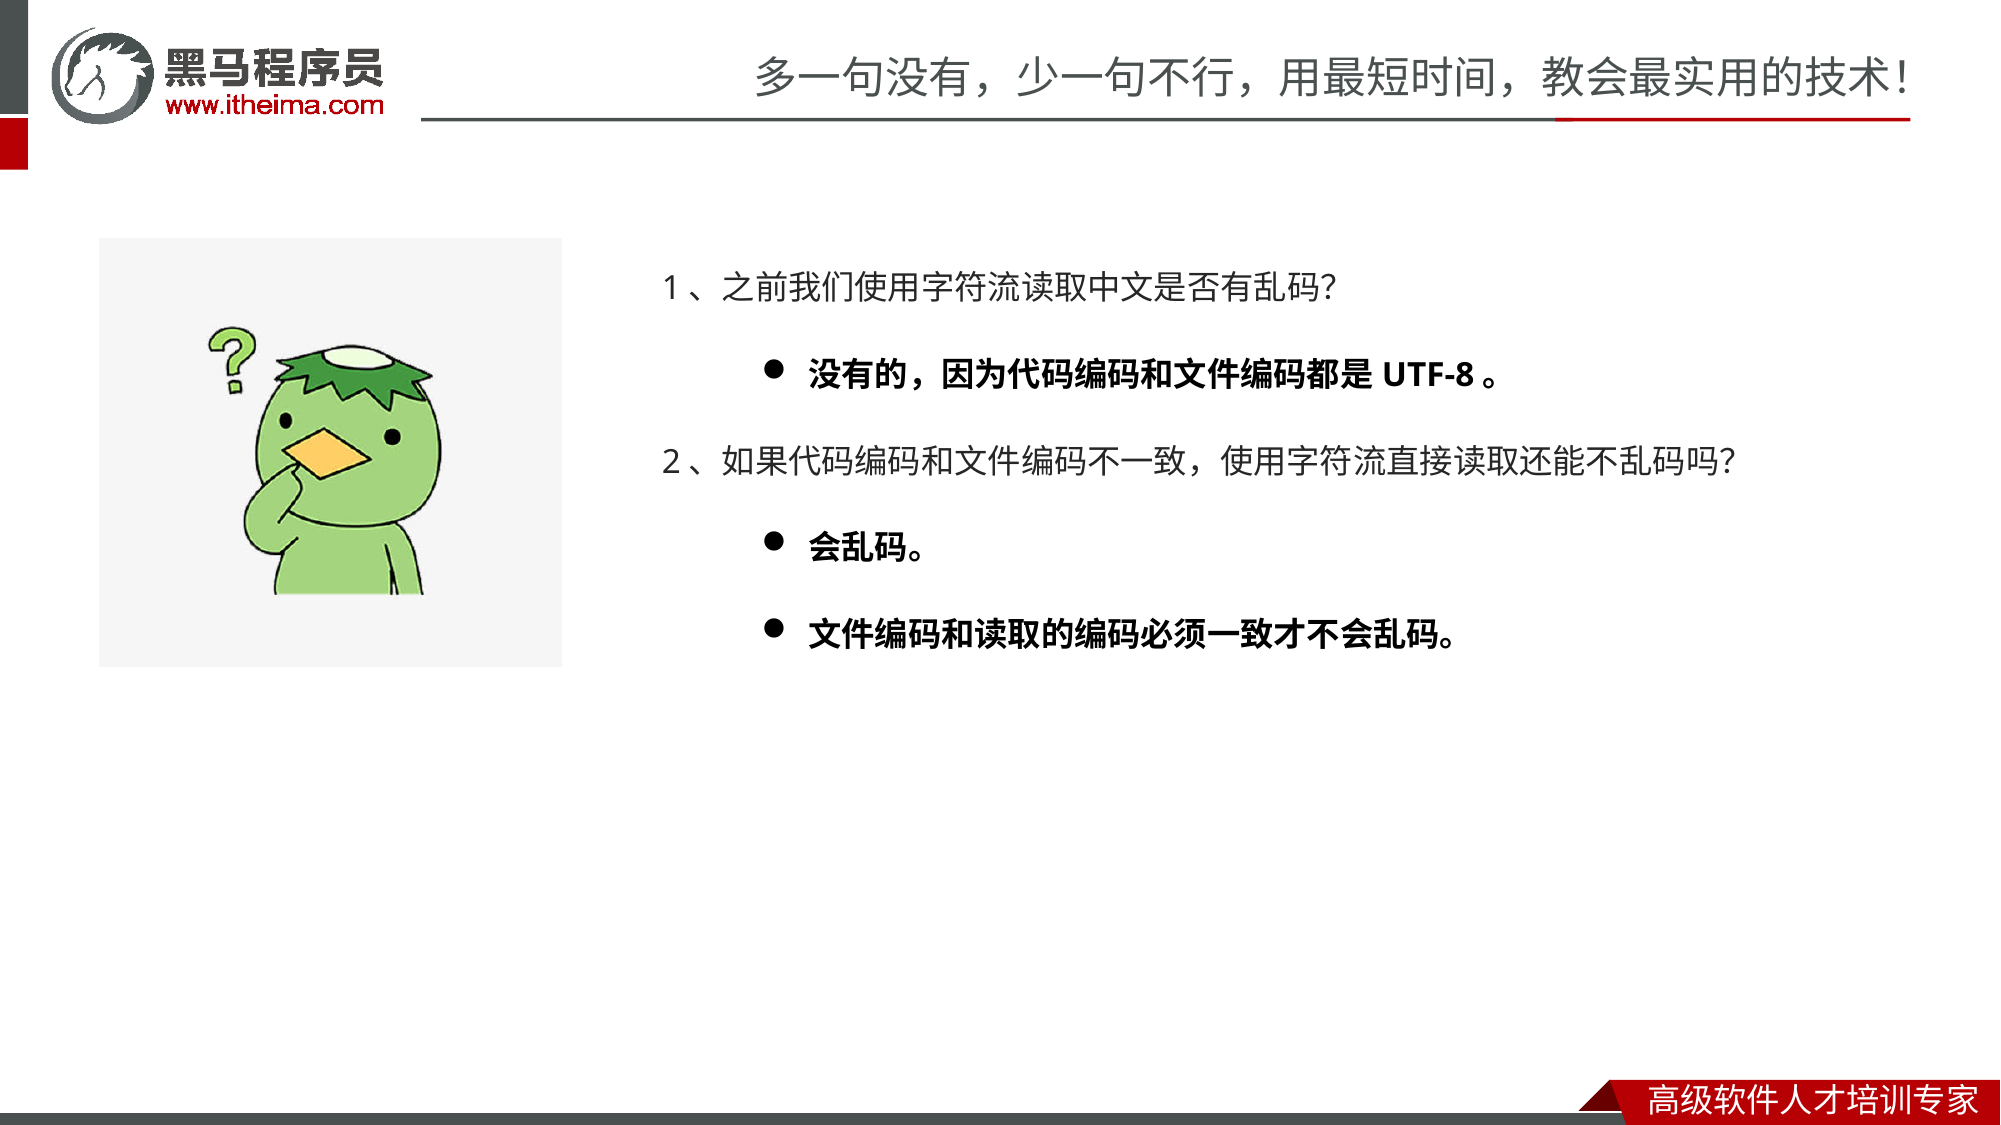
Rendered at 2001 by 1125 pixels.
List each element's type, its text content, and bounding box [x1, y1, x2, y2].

list 1、之前我们使用字符流读取中文是否有乱码？ 没有的，因为代码编码和文件编码都是UTF-8。 2、如果代码编码和文件编码不一致，使用字符流直接读取还能不乱码吗？ 会乱码。 文件编码和读取的编码必须一致才不会乱码。 [647, 219, 1841, 754]
picture [50, 26, 384, 125]
picture [98, 238, 562, 667]
